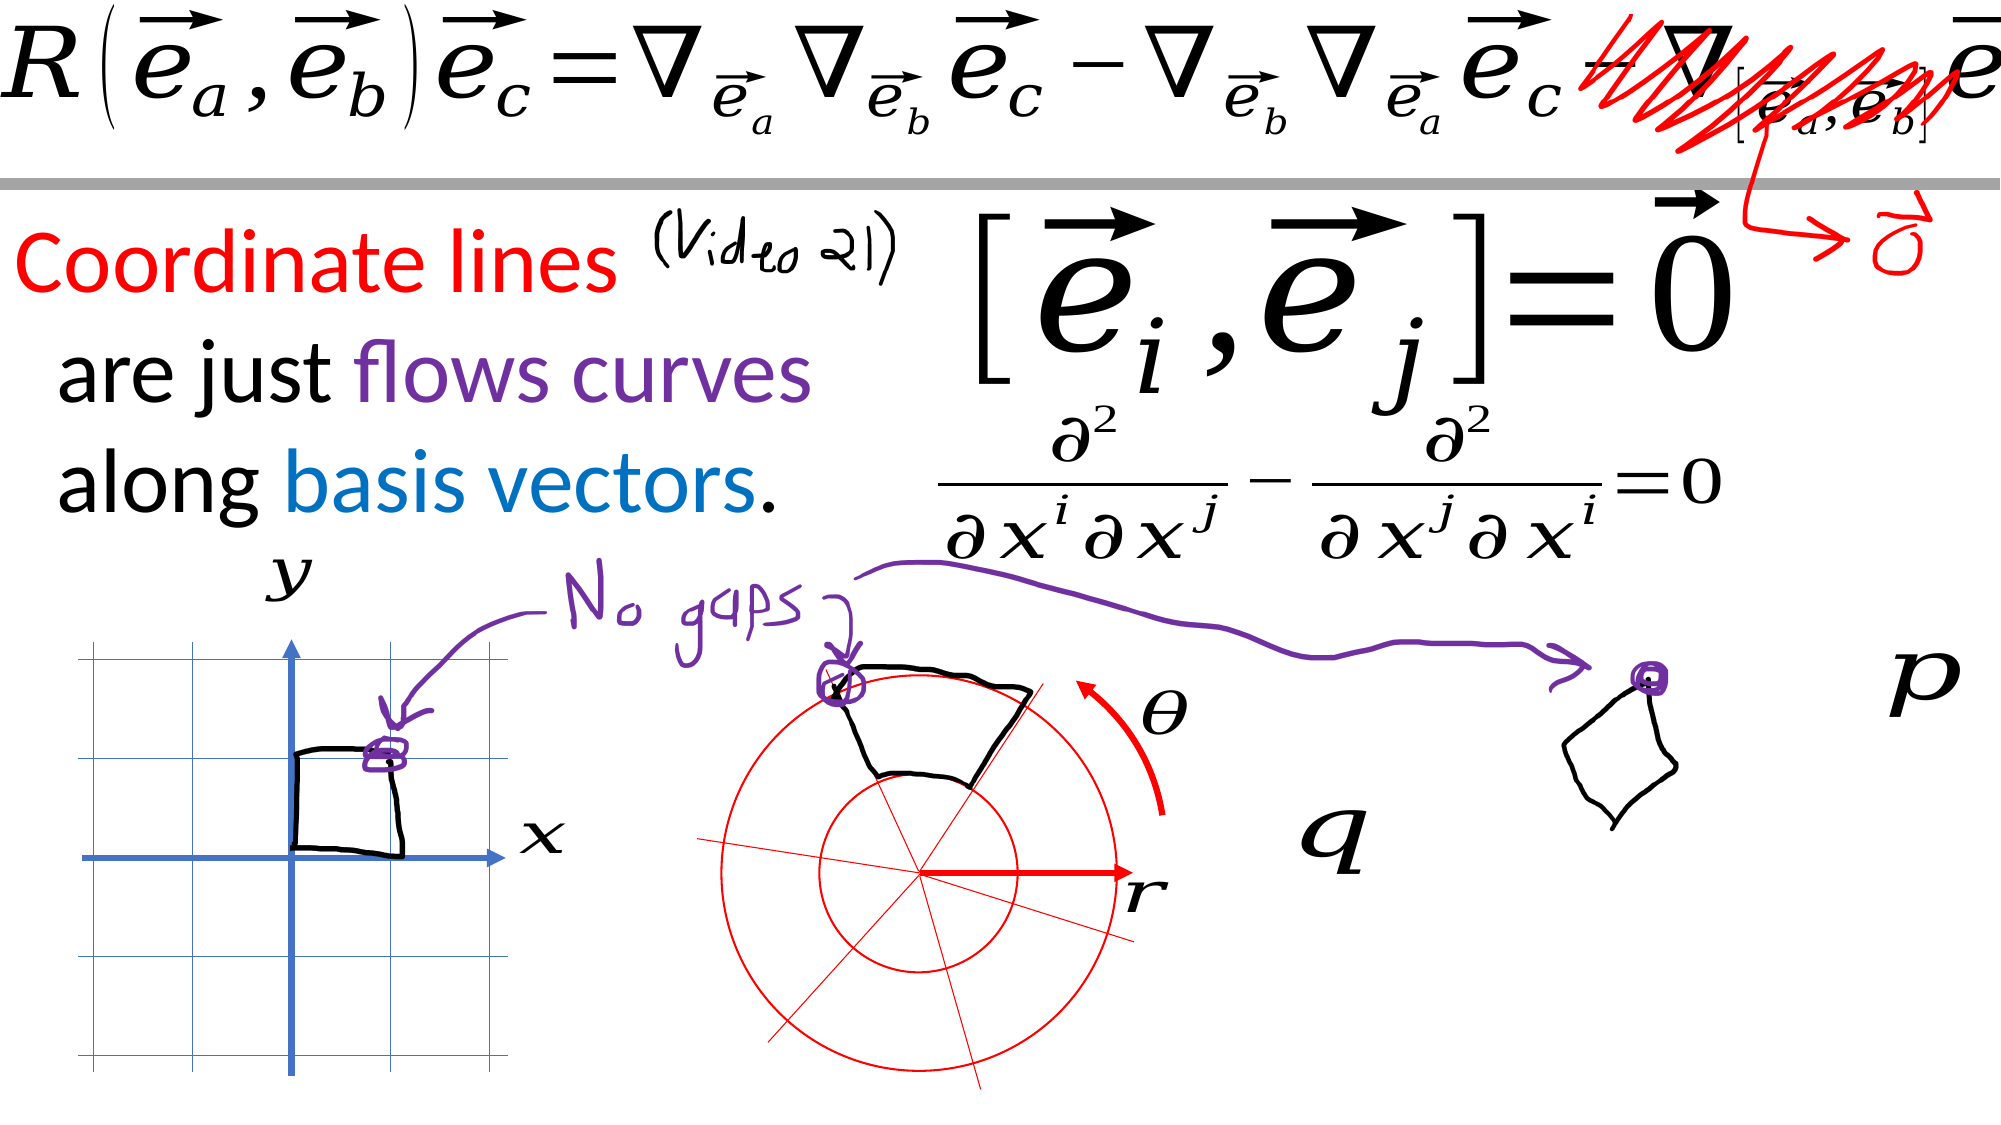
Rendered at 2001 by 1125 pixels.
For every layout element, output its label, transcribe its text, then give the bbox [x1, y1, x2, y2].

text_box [77, 539, 570, 1077]
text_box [1221, 597, 2000, 1125]
picture [290, 184, 1969, 868]
picture [290, 14, 1969, 183]
text_box Coordinate lines are just flows curves along basis vectors. [0, 193, 290, 539]
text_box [696, 649, 1192, 1084]
